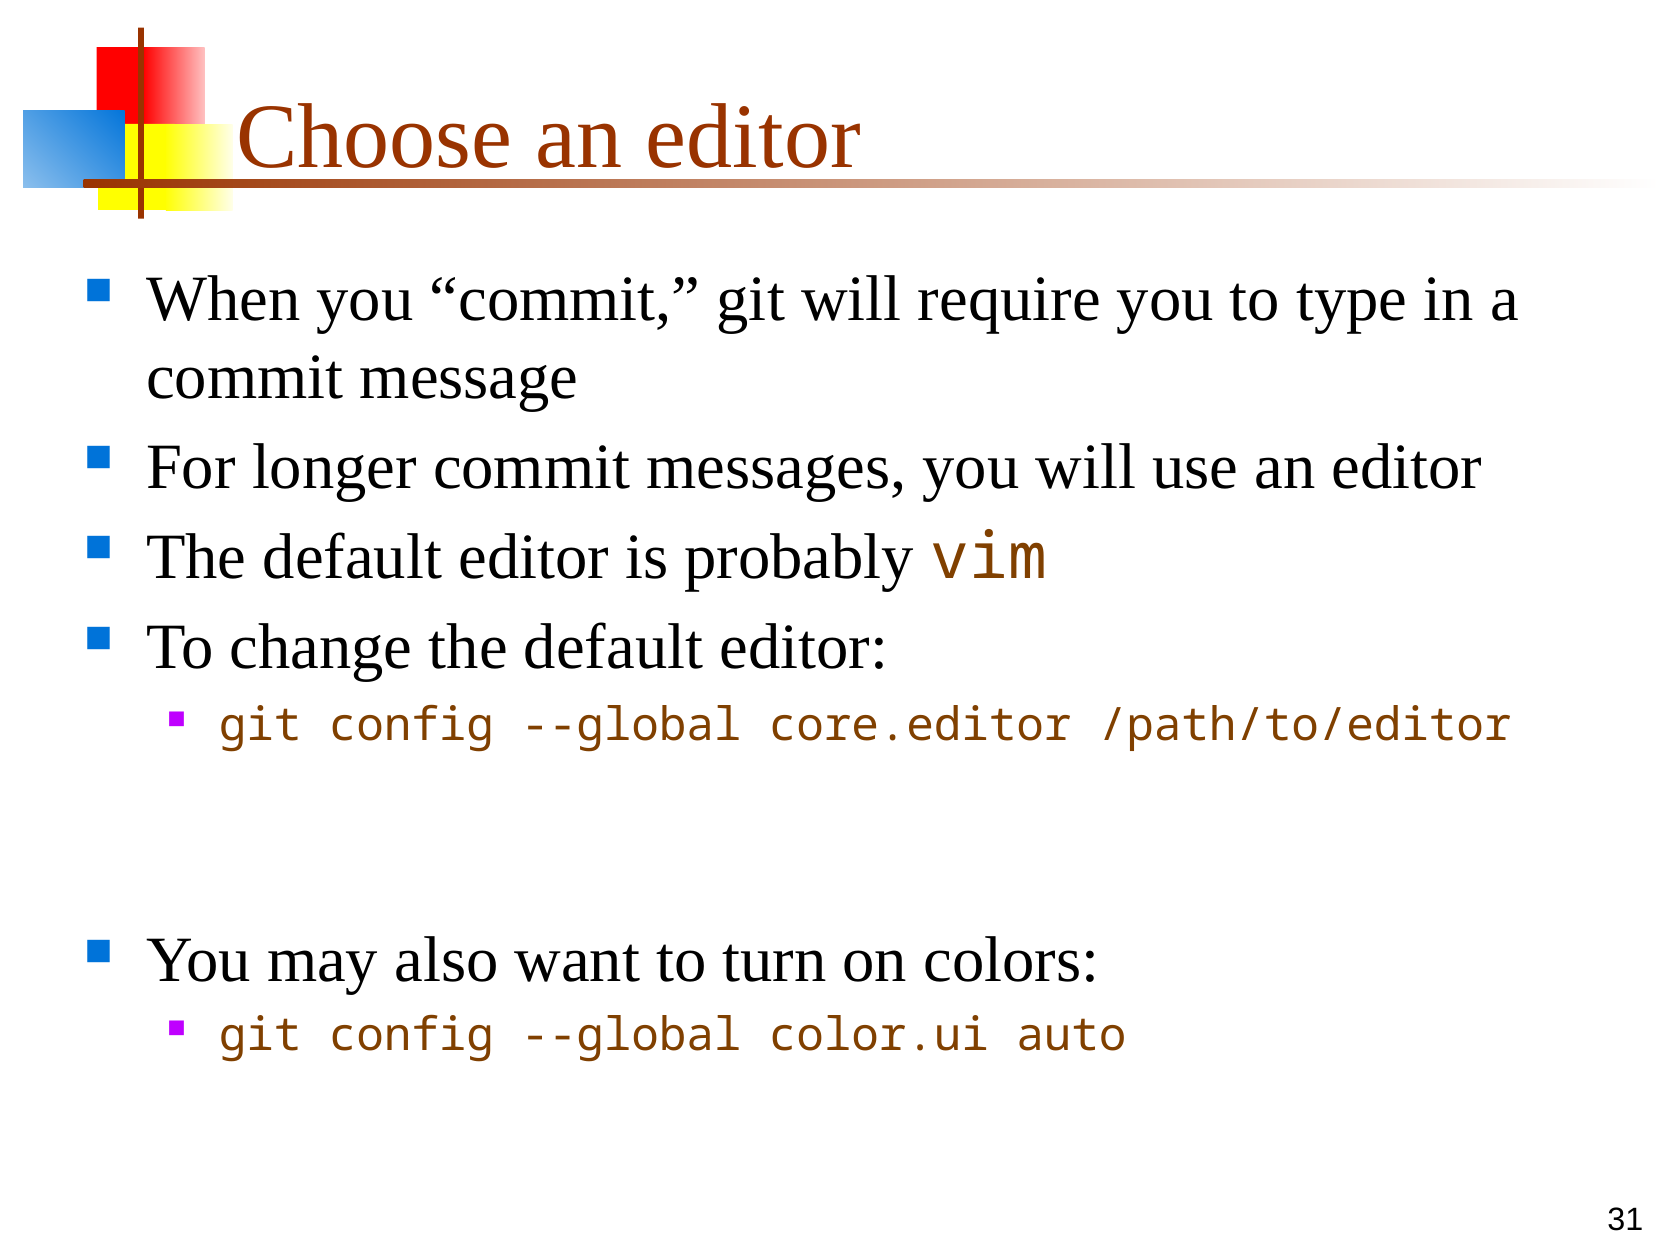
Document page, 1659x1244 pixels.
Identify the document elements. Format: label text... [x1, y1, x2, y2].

title Choose an editor [221, 41, 1635, 194]
slide_number 30 [1312, 1160, 1659, 1244]
list When you “commit,” git will require you to type in a commit message For longer commit messages, you will use an editor The default editor is probably vim To change the default editor: git config --global core.editor /path/to/editor You may also want to turn on colors: git config --global color.ui auto [69, 248, 1625, 1113]
